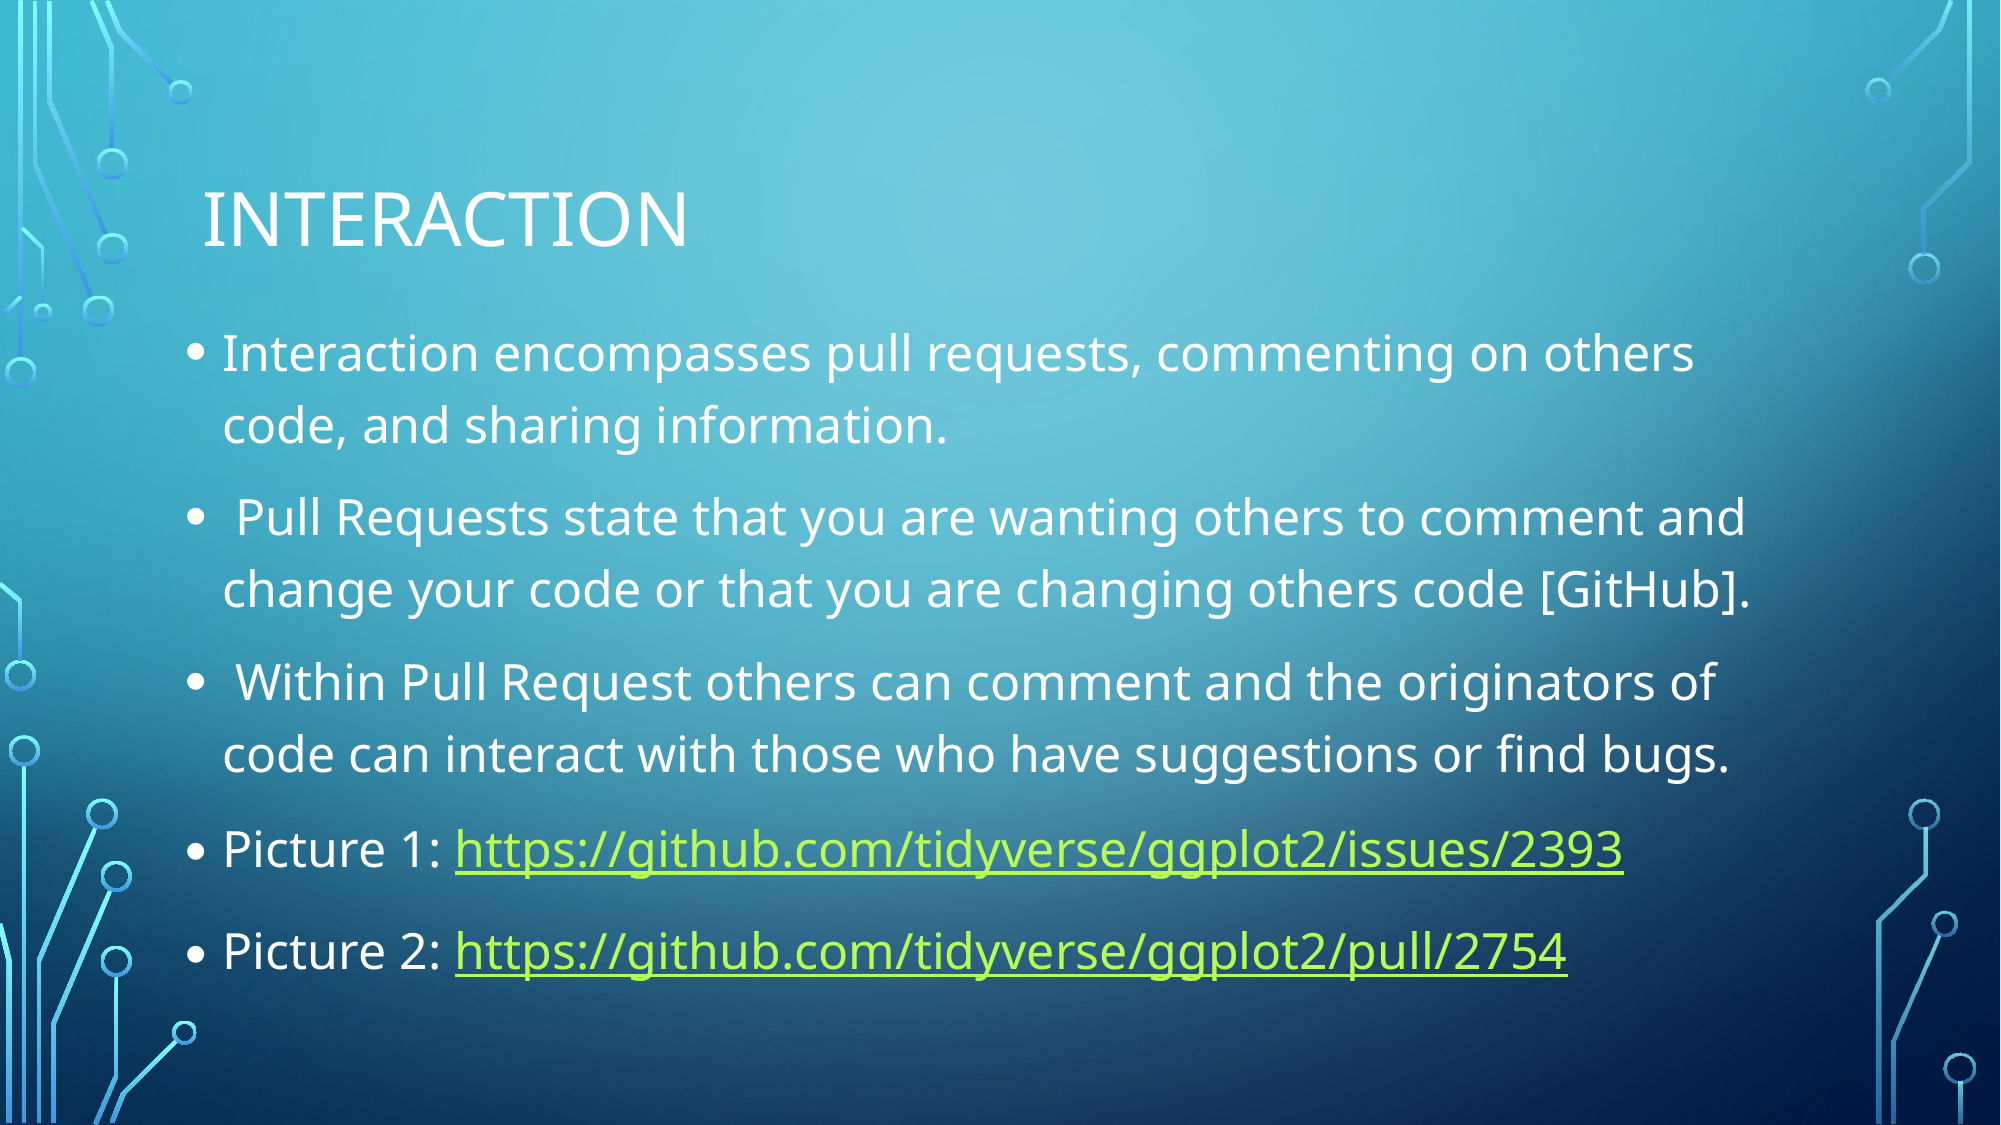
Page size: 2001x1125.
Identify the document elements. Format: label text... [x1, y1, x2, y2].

list Interaction encompasses pull requests, commenting on others code, and sharing information. Pull Requests state that you are wanting others to comment and change your code or that you are changing others code [GitHub]. Within Pull Request others can comment and the originators of code can interact with those who have suggestions or find bugs. Picture 1: https://github.com/tidyverse/ggplot2/issues/2393 Picture 2: https://github.com/tidyverse/ggplot2/pull/2754 [169, 301, 1795, 1066]
title Interaction [187, 101, 1813, 344]
